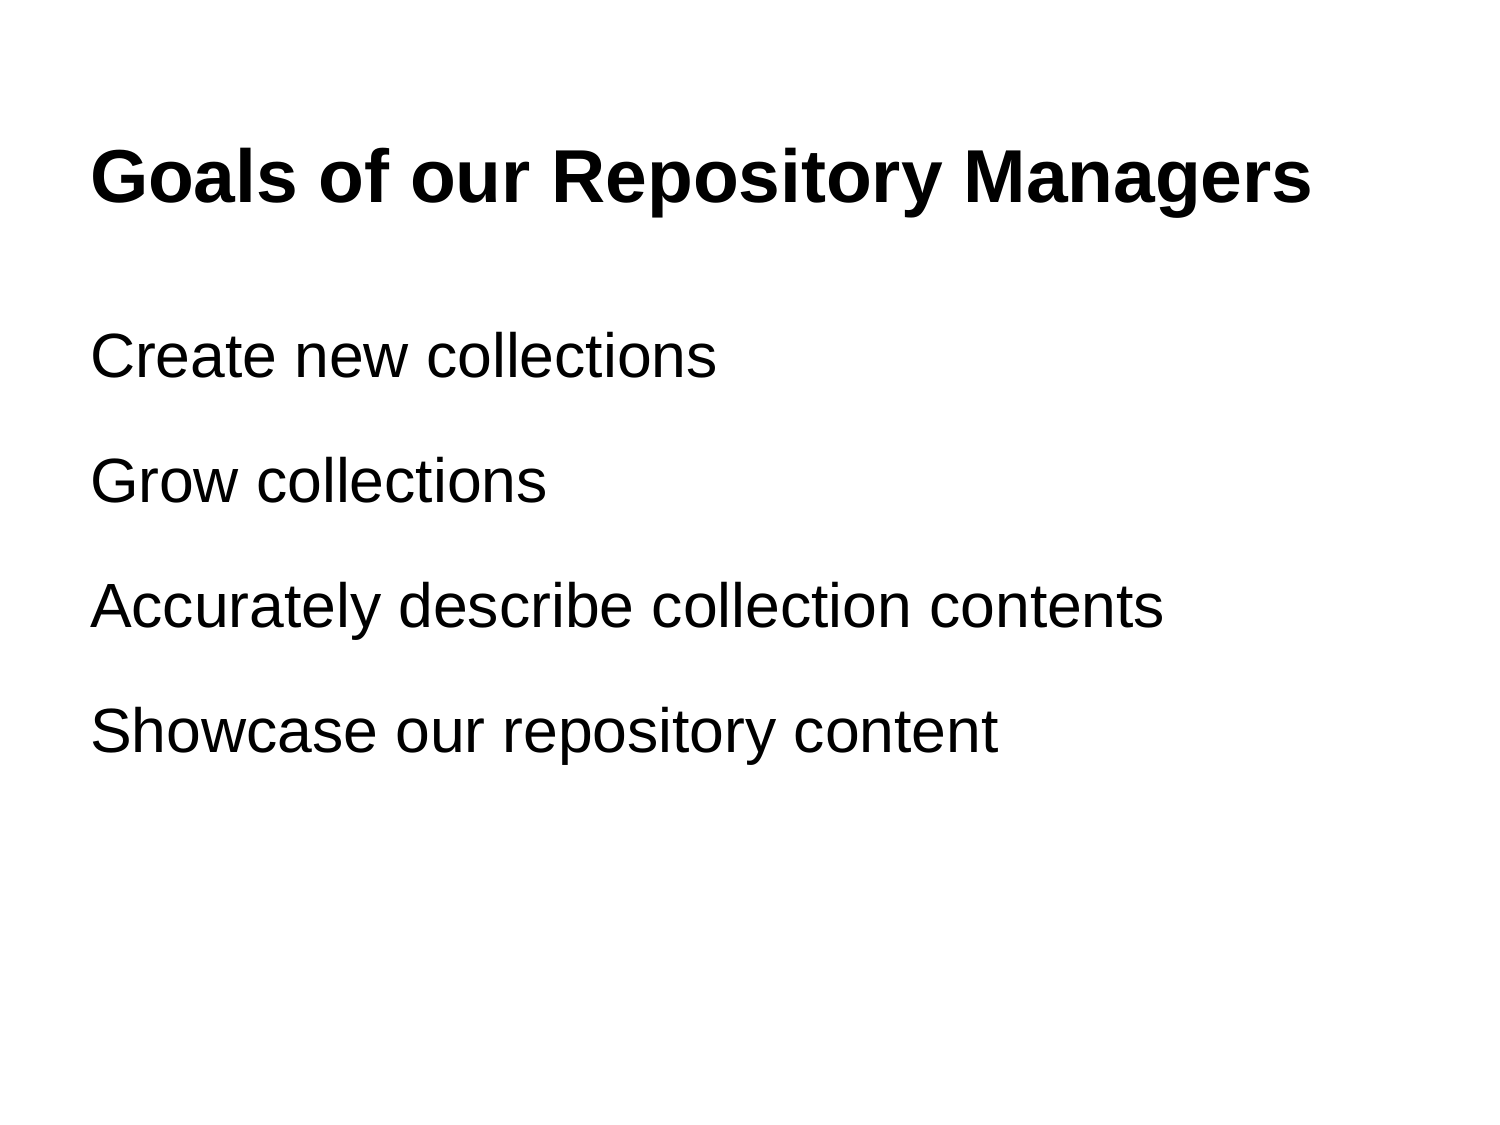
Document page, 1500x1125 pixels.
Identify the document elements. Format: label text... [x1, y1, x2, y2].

list Create new collections Grow collections Accurately describe collection contents Showcase our repository content [75, 262, 1425, 1078]
title Goals of our Repository Managers [75, 45, 1425, 233]
